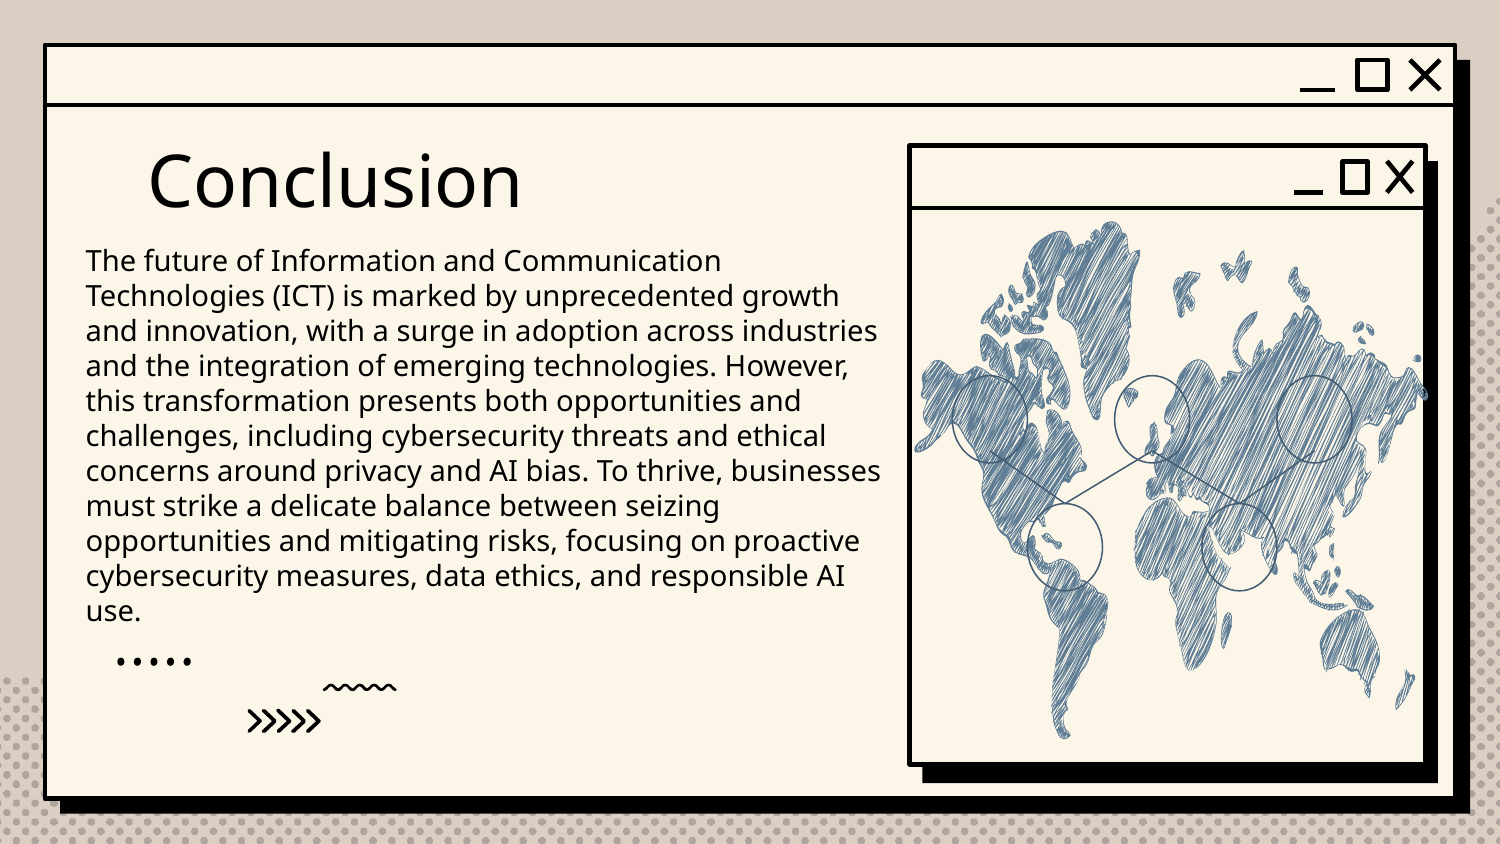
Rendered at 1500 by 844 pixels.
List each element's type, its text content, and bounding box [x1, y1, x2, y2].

text_box [322, 683, 397, 692]
text_box [306, 709, 321, 733]
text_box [952, 375, 1353, 592]
text_box [133, 657, 141, 666]
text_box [913, 221, 1430, 740]
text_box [909, 145, 1439, 784]
text_box [183, 657, 191, 666]
text_box [150, 657, 158, 666]
subtitle The future of Information and Communication Technologies (ICT) is marked by unprecedented growth and innovation, with a surge in adoption across industries and the integration of emerging technologies. However, this transformation presents both opportunities and challenges, including cybersecurity threats and ethical concerns around privacy and AI bias. To thrive, businesses must strike a delicate balance between seizing opportunities and mitigating risks, focusing on proactive cybersecurity measures, data ethics, and responsible AI use. [70, 227, 901, 648]
text_box [166, 657, 175, 666]
text_box [247, 709, 262, 733]
text_box [117, 657, 125, 666]
text_box [291, 709, 306, 733]
text_box [261, 709, 277, 733]
title Conclusion [117, 120, 720, 227]
text_box [276, 708, 292, 733]
